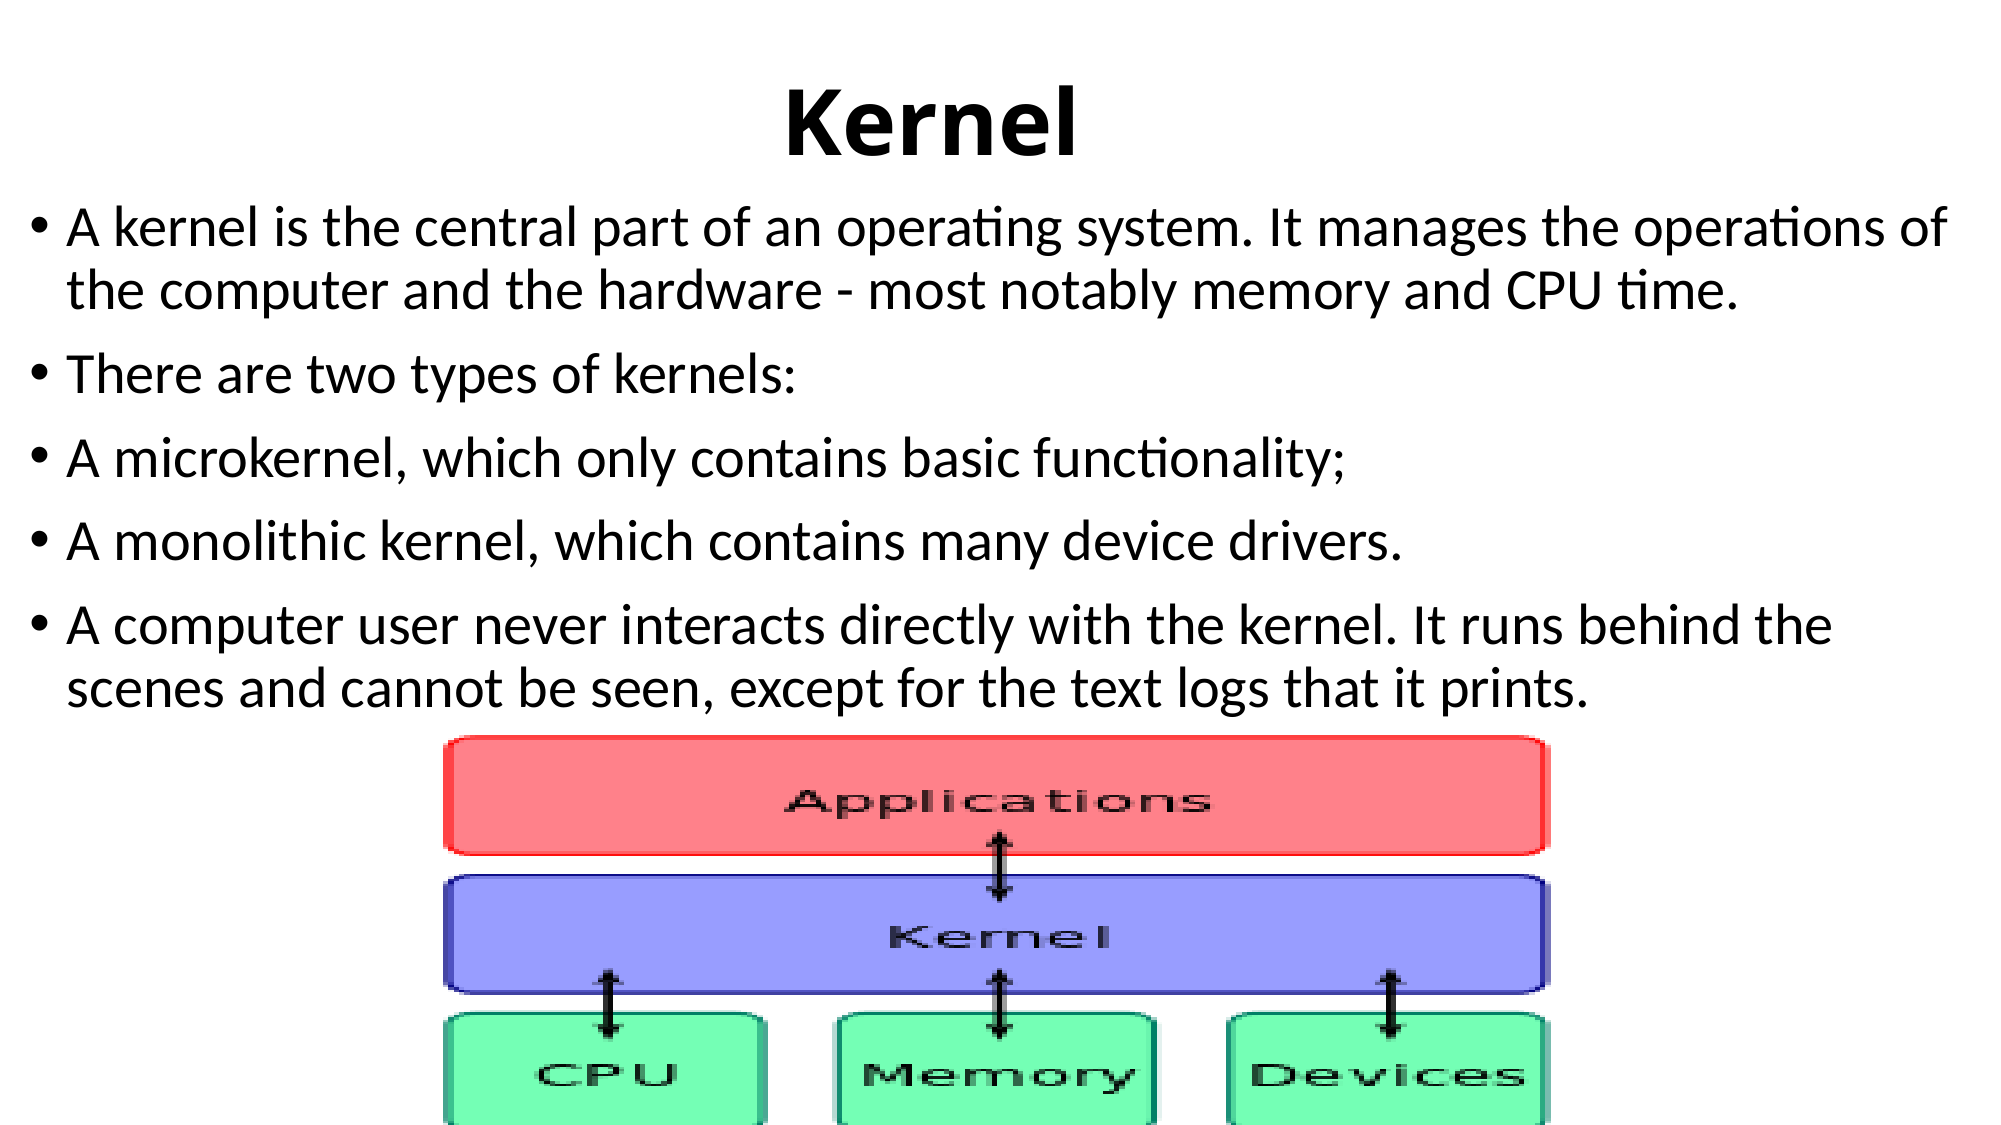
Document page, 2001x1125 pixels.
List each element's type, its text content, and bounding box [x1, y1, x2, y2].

picture [401, 716, 1599, 1125]
list A kernel is the central part of an operating system. It manages the operations of the computer and the hardware - most notably memory and CPU time. There are two types of kernels: A microkernel, which only contains basic functionality; A monolithic kernel, which contains many device drivers. A computer user never interacts directly with the kernel. It runs behind the scenes and cannot be seen, except for the text logs that it prints. [14, 189, 1974, 878]
title Kernel [159, 61, 1703, 189]
